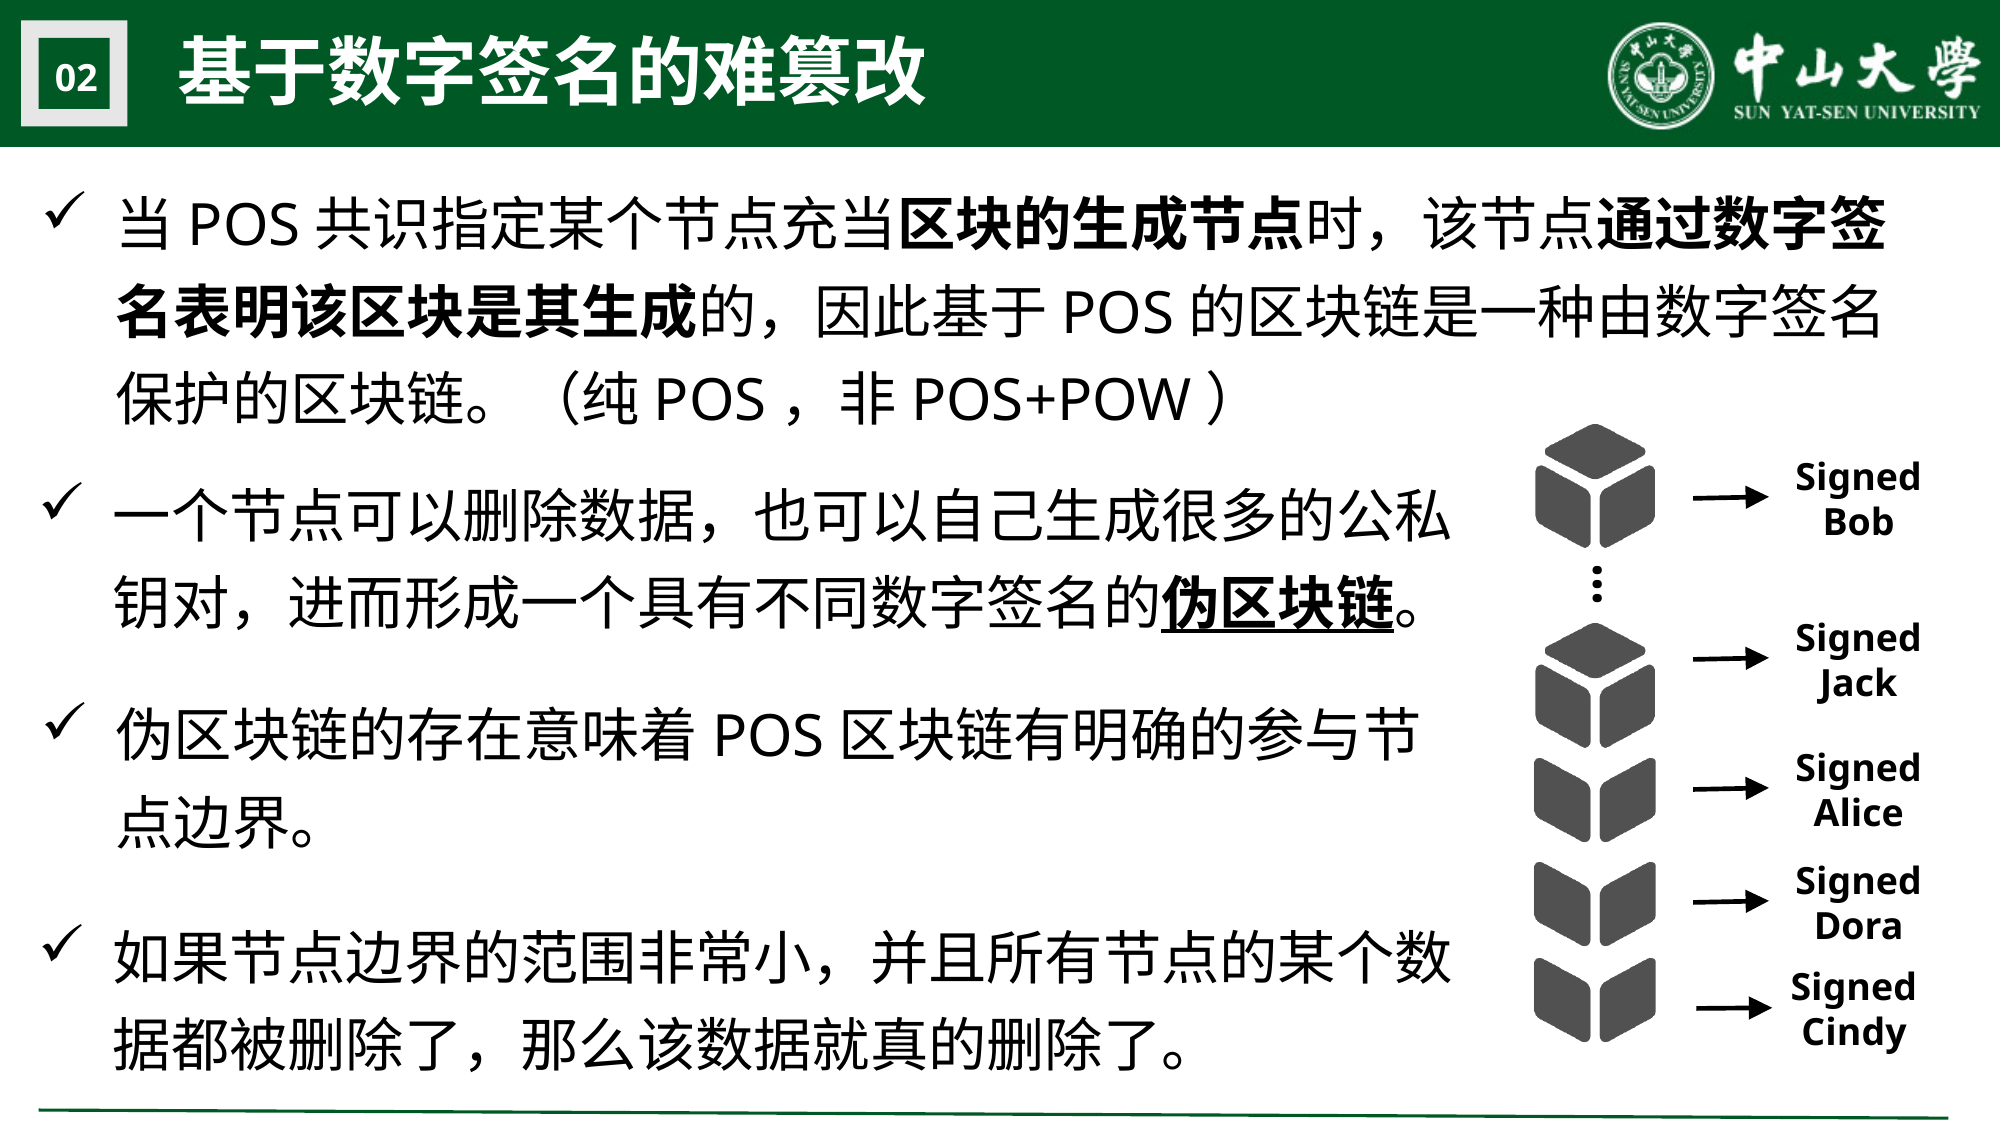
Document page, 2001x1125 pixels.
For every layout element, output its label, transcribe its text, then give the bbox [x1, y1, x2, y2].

text_box Signed Dora [1768, 849, 1949, 955]
text_box 伪区块链的存在意味着POS区块链有明确的参与节点边界。 [25, 673, 1485, 864]
picture [1533, 955, 1656, 1045]
text_box [0, 0, 2000, 148]
text_box Signed Alice [1768, 736, 1949, 842]
picture [1533, 859, 1656, 949]
text_box ••• [1568, 567, 1629, 618]
text_box 如果节点边界的范围非常小，并且所有节点的某个数据都被删除了，那么该数据就真的删除了。 [23, 896, 1492, 1086]
picture [1533, 618, 1656, 845]
picture [1580, 0, 2000, 147]
text_box Signed Cindy [1772, 955, 1936, 1061]
text_box [38, 37, 111, 110]
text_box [38, 1110, 1949, 1119]
text_box 一个节点可以删除数据，也可以自己生成很多的公私钥对，进而形成一个具有不同数字签名的伪区块链。 [23, 453, 1485, 644]
text_box Signed Jack [1768, 606, 1949, 712]
picture [1533, 419, 1656, 567]
text_box 基于数字签名的难篡改 [162, 17, 1568, 123]
text_box 当POS共识指定某个节点充当区块的生成节点时，该节点通过数字签名表明该区块是其生成的，因此基于POS的区块链是一种由数字签名保护的区块链。（纯POS，非POS+POW） [25, 162, 1908, 440]
text_box Signed Bob [1768, 445, 1949, 550]
text_box [20, 19, 128, 128]
text_box 02 [39, 46, 113, 107]
